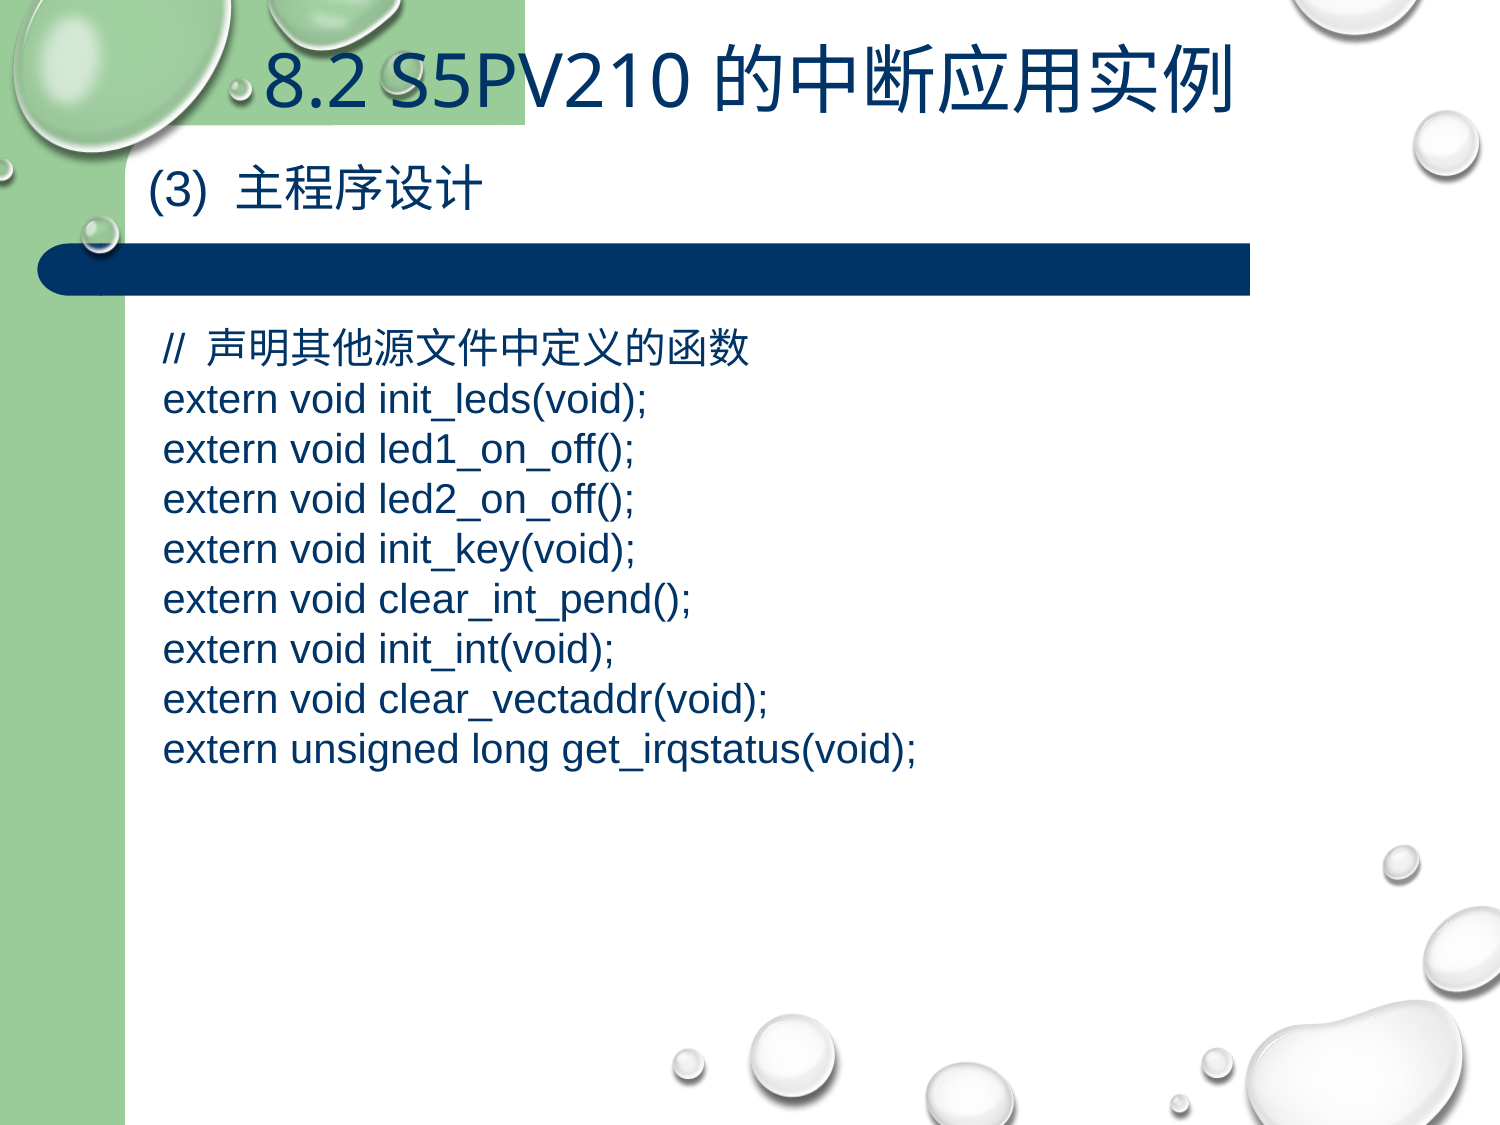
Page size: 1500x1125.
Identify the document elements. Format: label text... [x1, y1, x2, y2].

picture [0, 0, 1500, 1125]
text_box 8.2 S5PV210的中断应用实例 [112, 0, 1388, 166]
text_box // 声明其他源文件中定义的函数 extern void init_leds(void); extern void led1_on_off(); extern void led2_on_off(); extern void init_key(void); extern void clear_int_pend(); extern void init_int(void); extern void clear_vectaddr(void); extern unsigned long get_irqstatus(void); [147, 314, 1176, 780]
text_box (3) 主程序设计 [132, 148, 1385, 224]
